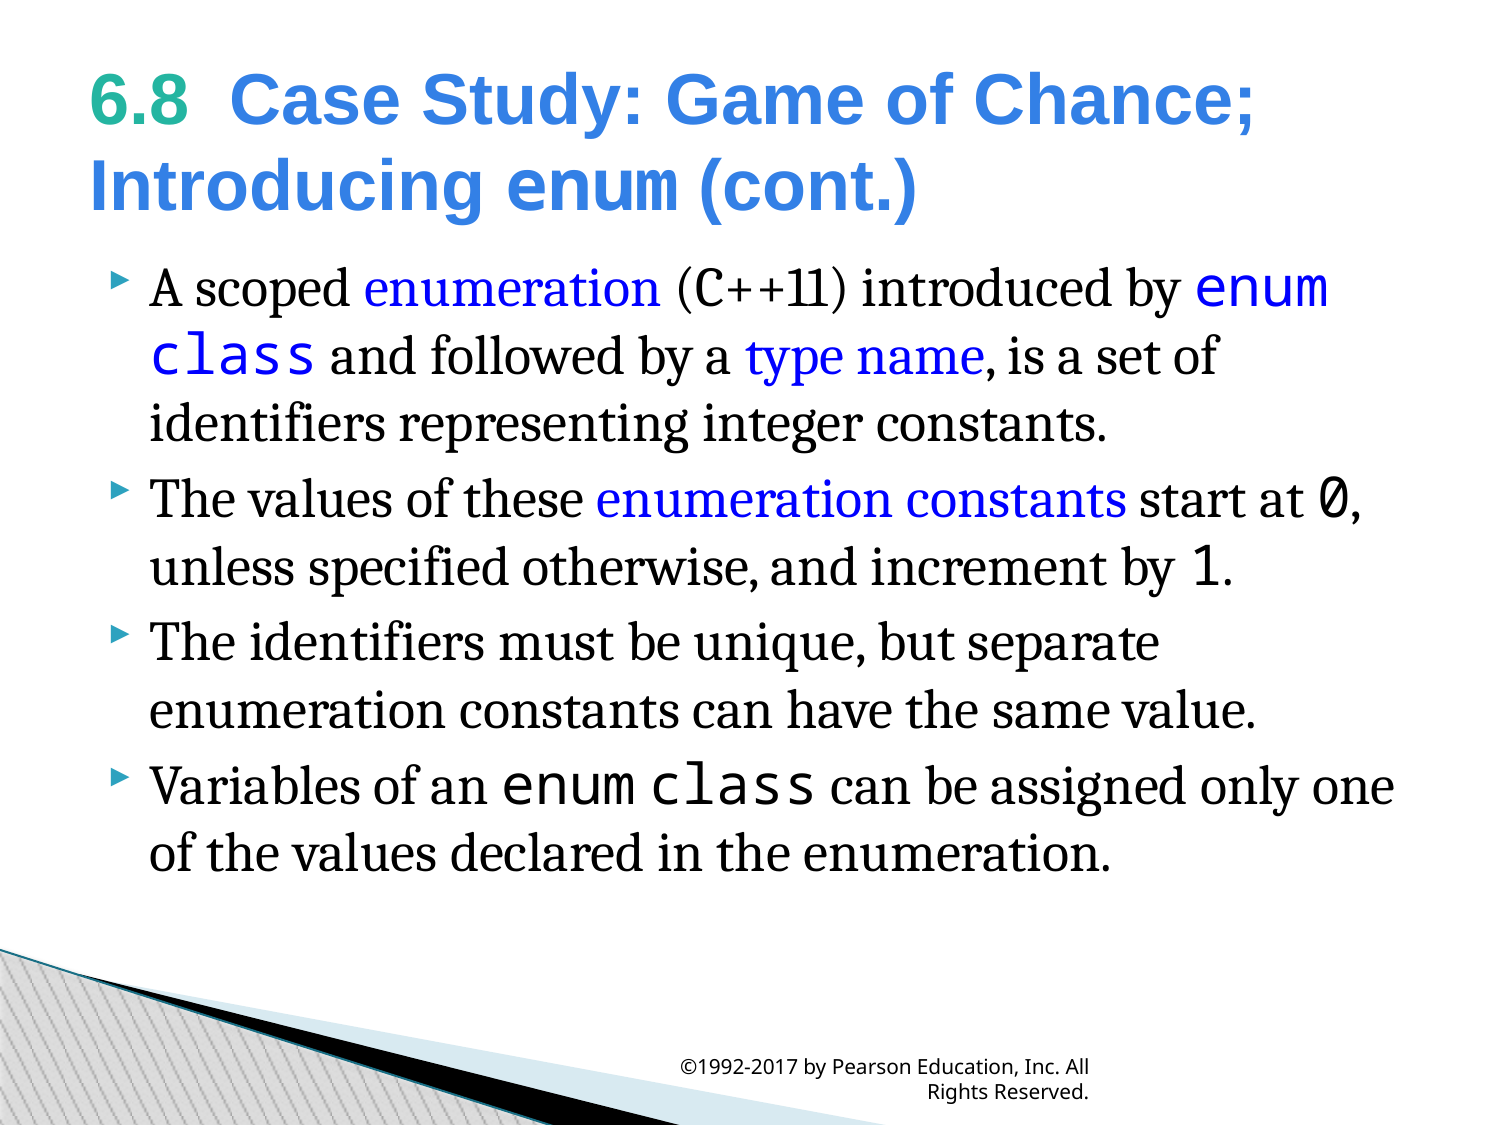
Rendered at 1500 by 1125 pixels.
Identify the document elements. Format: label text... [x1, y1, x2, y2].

text_box ©1992-2017 by Pearson Education, Inc. All Rights Reserved. [649, 1051, 1105, 1112]
text_box A scoped enumeration (C++11) introduced by enum class and followed by a type name, is a set of identifiers representing integer constants. The values of these enumeration constants start at 0, unless specified otherwise, and increment by 1. The identifiers must be unique, but separate enumeration constants can have the same value. Variables of an enum class can be assigned only one of the values declared in the enumeration. [75, 242, 1425, 986]
text_box 6.8 Case Study: Game of Chance; Introducing enum (cont.) [75, 45, 1425, 233]
